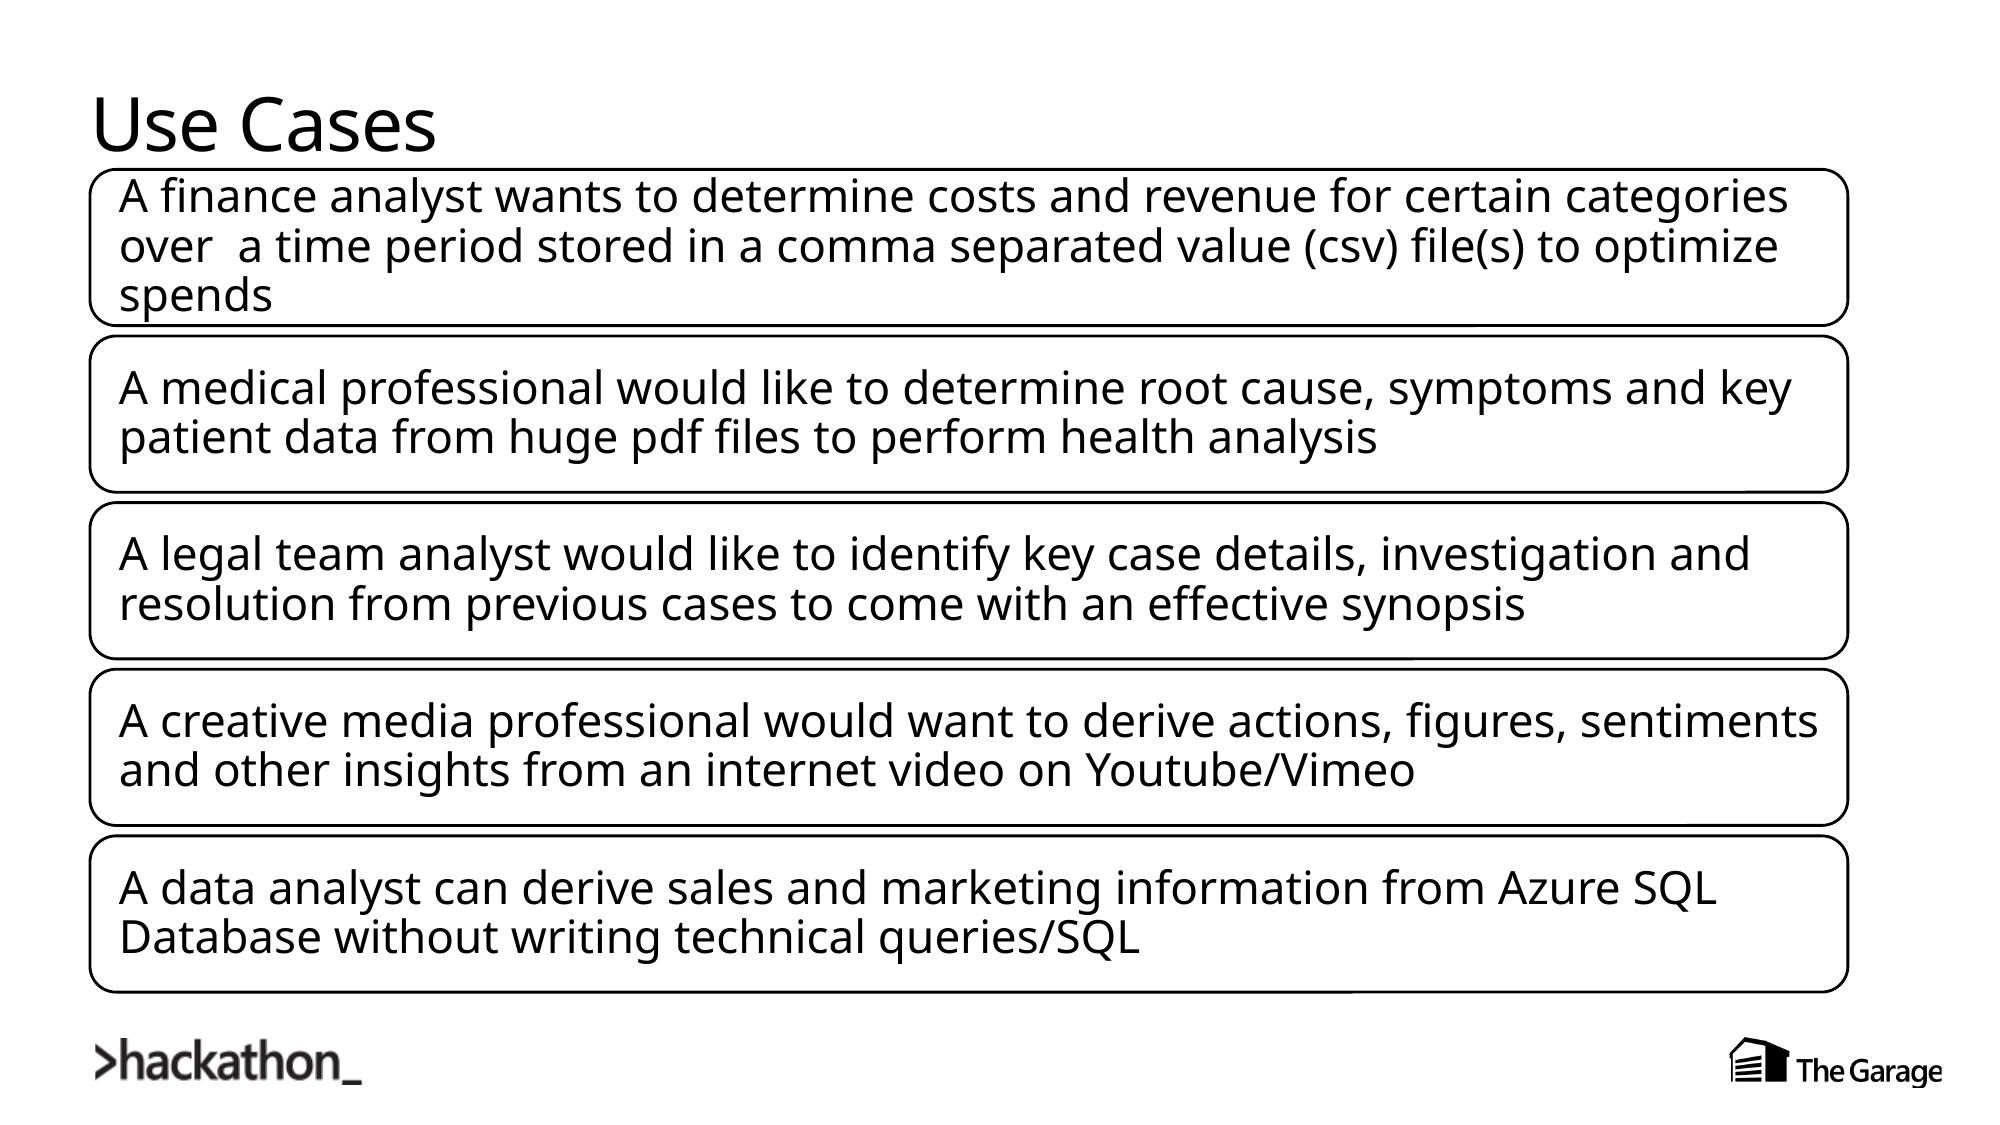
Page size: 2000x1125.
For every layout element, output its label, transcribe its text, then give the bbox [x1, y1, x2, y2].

title Use Cases [90, 76, 1897, 168]
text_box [89, 166, 1849, 995]
